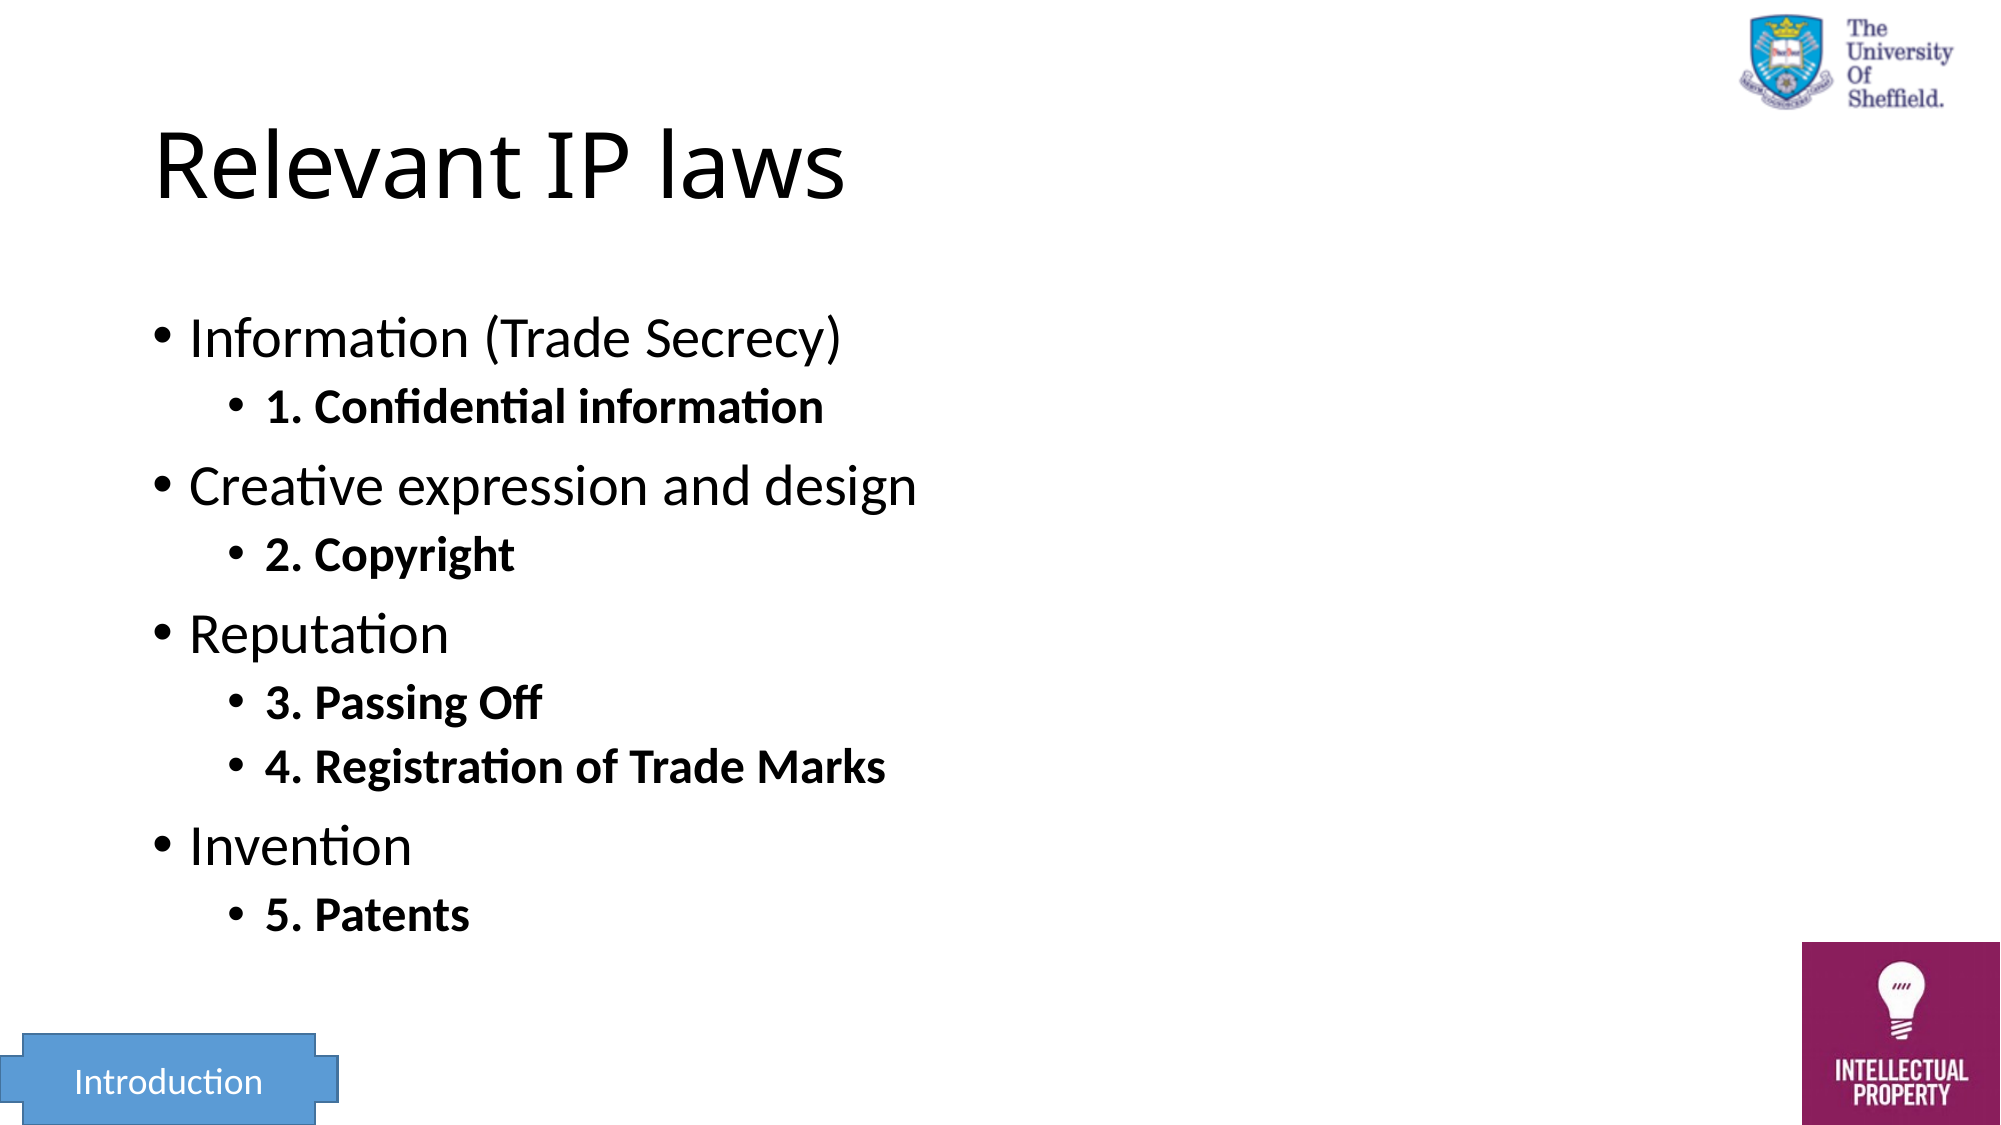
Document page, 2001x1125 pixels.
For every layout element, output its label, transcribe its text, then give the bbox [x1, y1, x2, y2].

picture [1705, 0, 2000, 125]
list Information (Trade Secrecy) 1. Confidential information Creative expression and design 2. Copyright Reputation 3. Passing Off 4. Registration of Trade Marks Invention 5. Patents [137, 299, 1863, 1014]
picture [1802, 942, 2000, 1125]
text_box Introduction [0, 1033, 339, 1125]
title Relevant IP laws [137, 59, 1863, 278]
